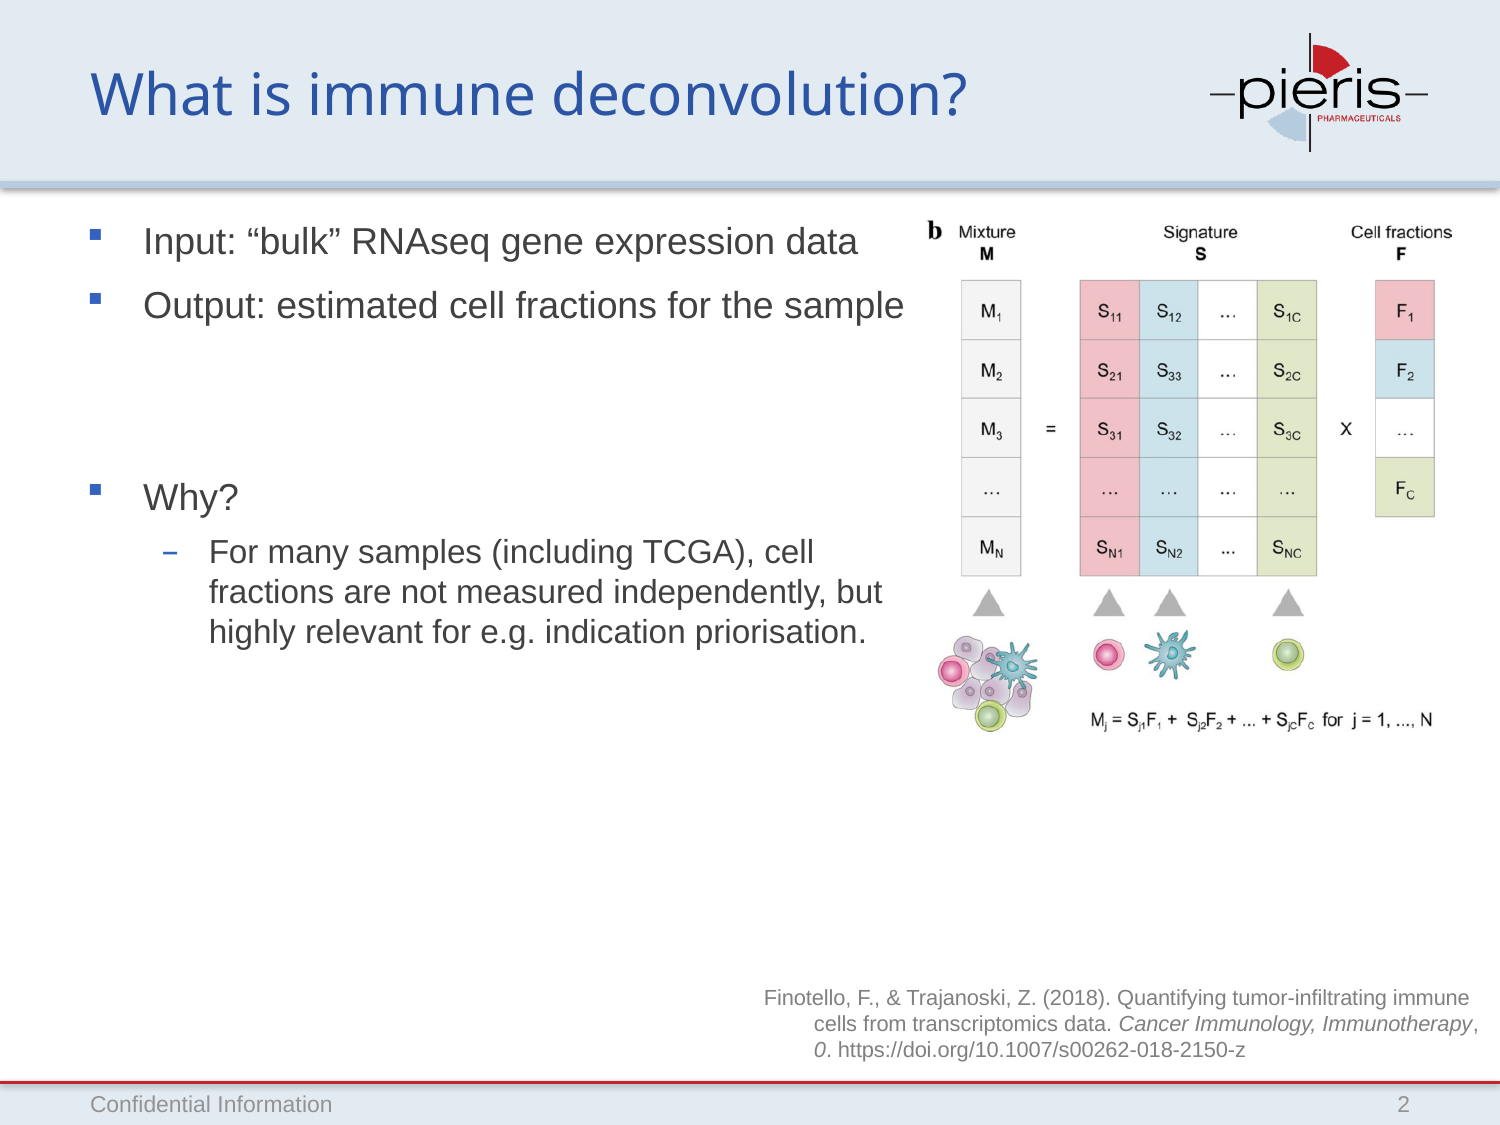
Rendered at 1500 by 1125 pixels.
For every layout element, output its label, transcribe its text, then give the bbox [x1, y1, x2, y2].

text_box Finotello, F., & Trajanoski, Z. (2018). Quantifying tumor-infiltrating immune cells from transcriptomics data. Cancer Immunology, Immunotherapy, 0. https://doi.org/10.1007/s00262-018-2150-z [749, 975, 1500, 1070]
picture [1210, 33, 1428, 152]
footer Confidential Information [75, 1082, 939, 1125]
list Input: “bulk” RNAseq gene expression data Output: estimated cell fractions for the sample Why? For many samples (including TCGA), cell fractions are not measured independently, but highly relevant for e.g. indication priorisation. [75, 209, 912, 662]
picture [915, 208, 1460, 746]
title What is immune deconvolution? [75, 49, 1211, 136]
slide_number 2 [1074, 1082, 1425, 1125]
